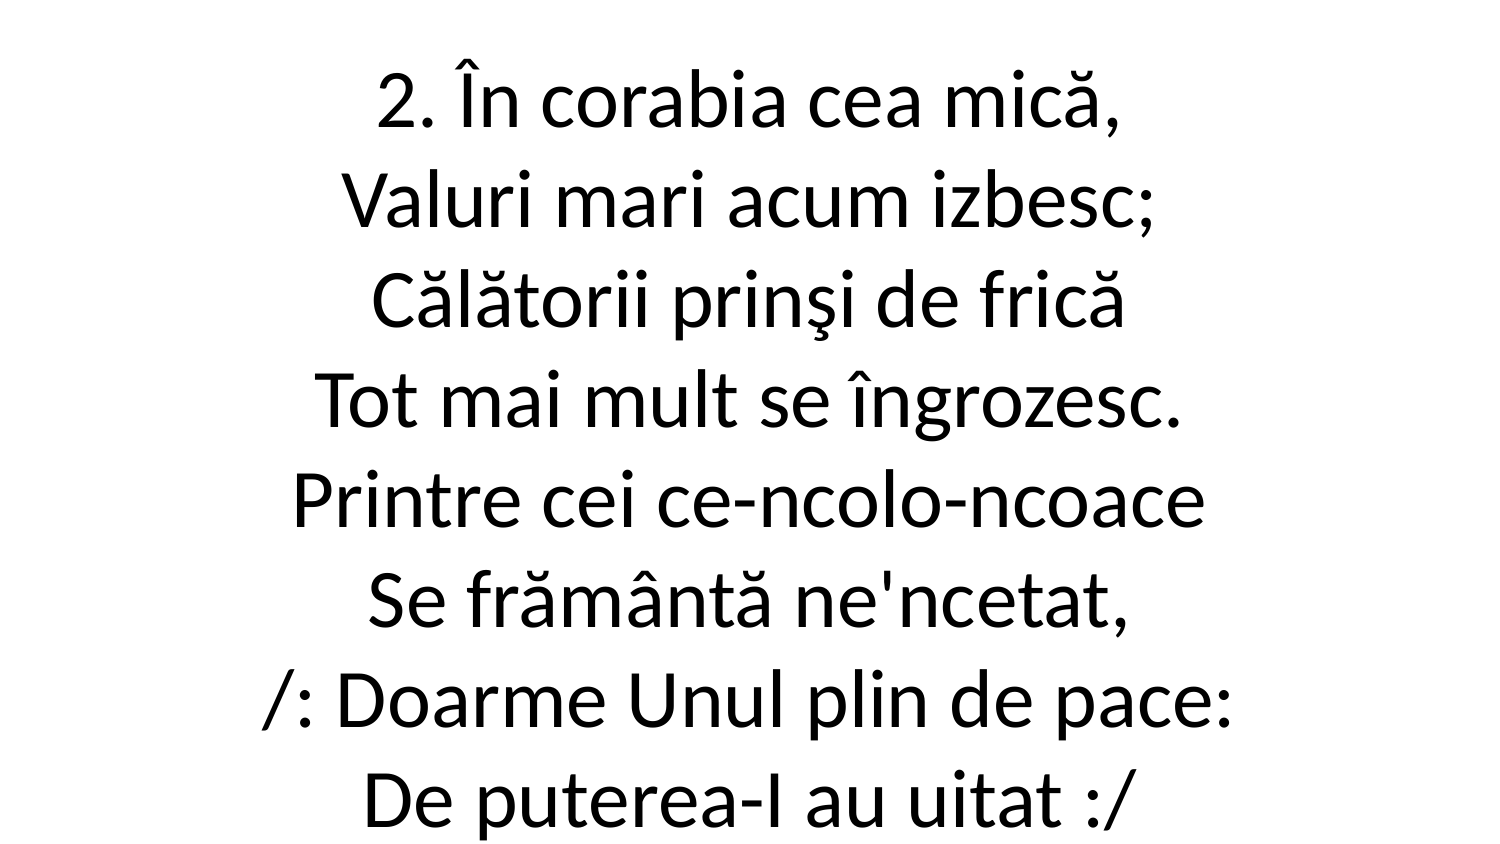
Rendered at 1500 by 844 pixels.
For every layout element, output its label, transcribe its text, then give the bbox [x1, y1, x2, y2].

text_box 2. În corabia cea mică, Valuri mari acum izbesc; Călătorii prinşi de frică Tot mai mult se îngrozesc. Printre cei ce-ncolo-ncoace Se frământă ne'ncetat, /: Doarme Unul plin de pace: De puterea-I au uitat :/ [248, 0, 1252, 844]
